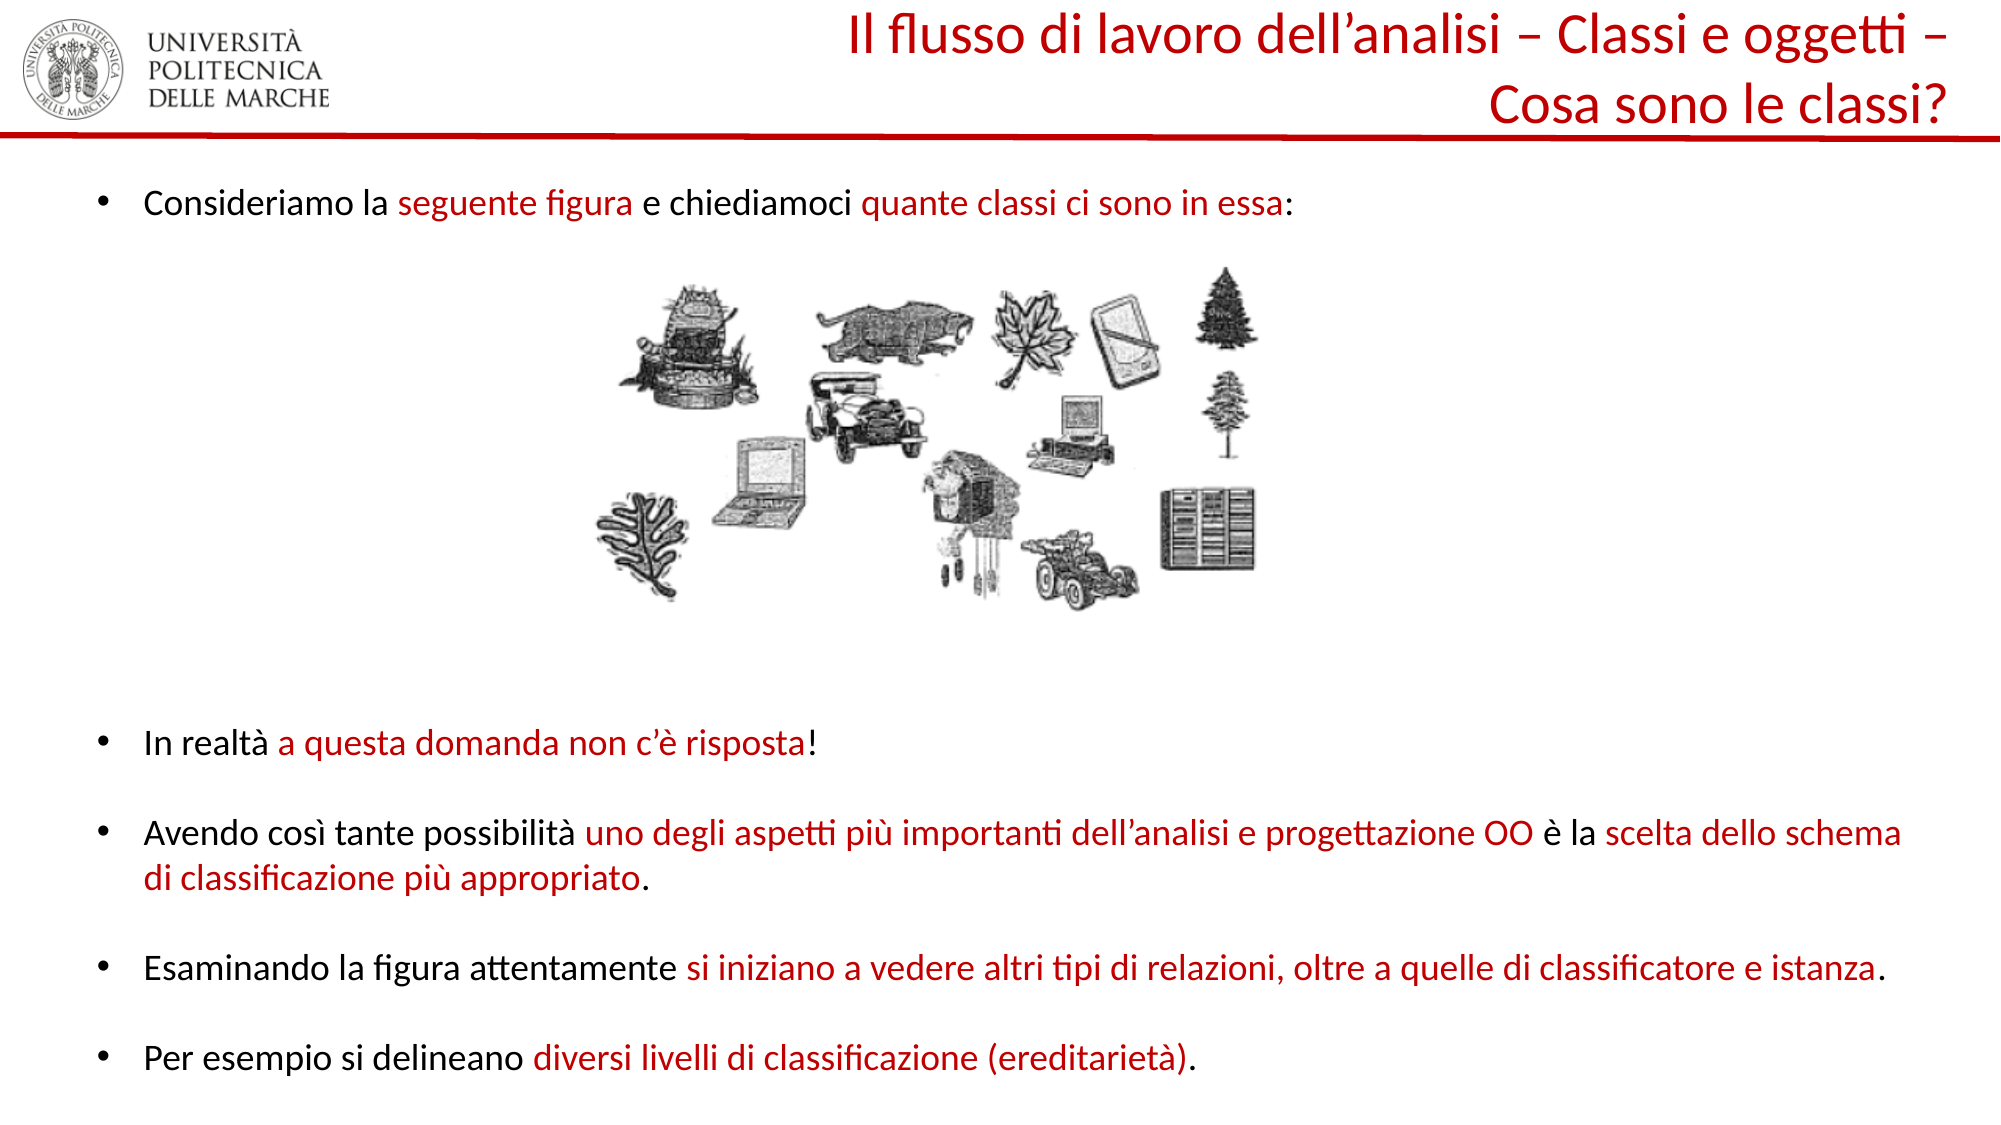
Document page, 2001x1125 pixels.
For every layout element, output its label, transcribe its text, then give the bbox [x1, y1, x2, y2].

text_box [0, 135, 2000, 139]
text_box Consideriamo la seguente figura e chiediamoci quante classi ci sono in essa: In realtà a questa domanda non c’è risposta! Avendo così tante possibilità uno degli aspetti più importanti dell’analisi e progettazione OO è la scelta dello schema di classificazione più appropriato. Esaminando la figura attentamente si iniziano a vedere altri tipi di relazioni, oltre a quelle di classificatore e istanza. Per esempio si delineano diversi livelli di classificazione (ereditarietà). [82, 170, 1932, 1125]
text_box Il flusso di lavoro dell’analisi – Classi e oggetti – Cosa sono le classi? [832, 139, 1966, 143]
text_box Il flusso di lavoro dell’analisi – Classi e oggetti – Cosa sono le classi? [832, 0, 1966, 135]
picture [545, 246, 1290, 621]
picture [23, 17, 329, 122]
